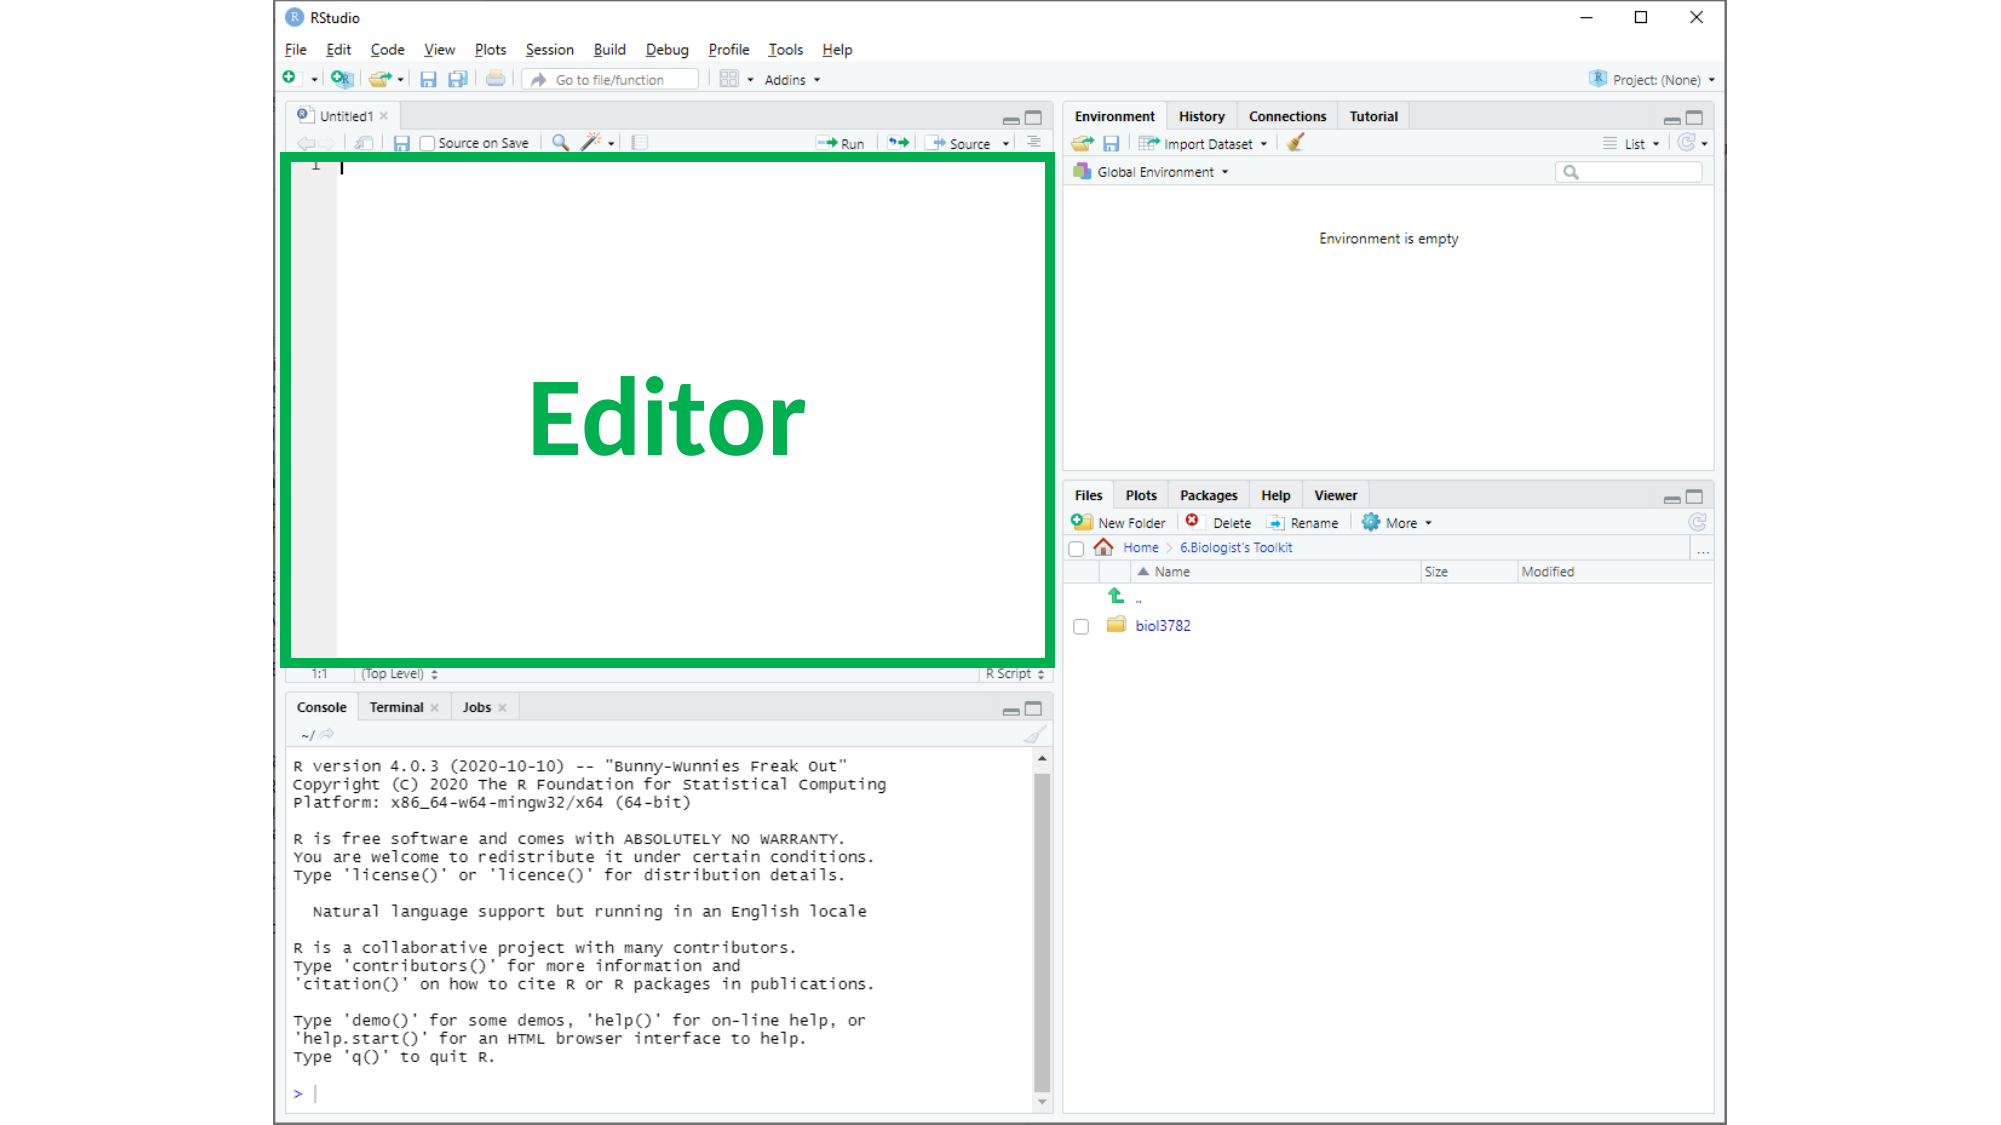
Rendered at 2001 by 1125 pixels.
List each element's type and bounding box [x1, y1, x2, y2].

picture [273, 0, 1727, 1125]
